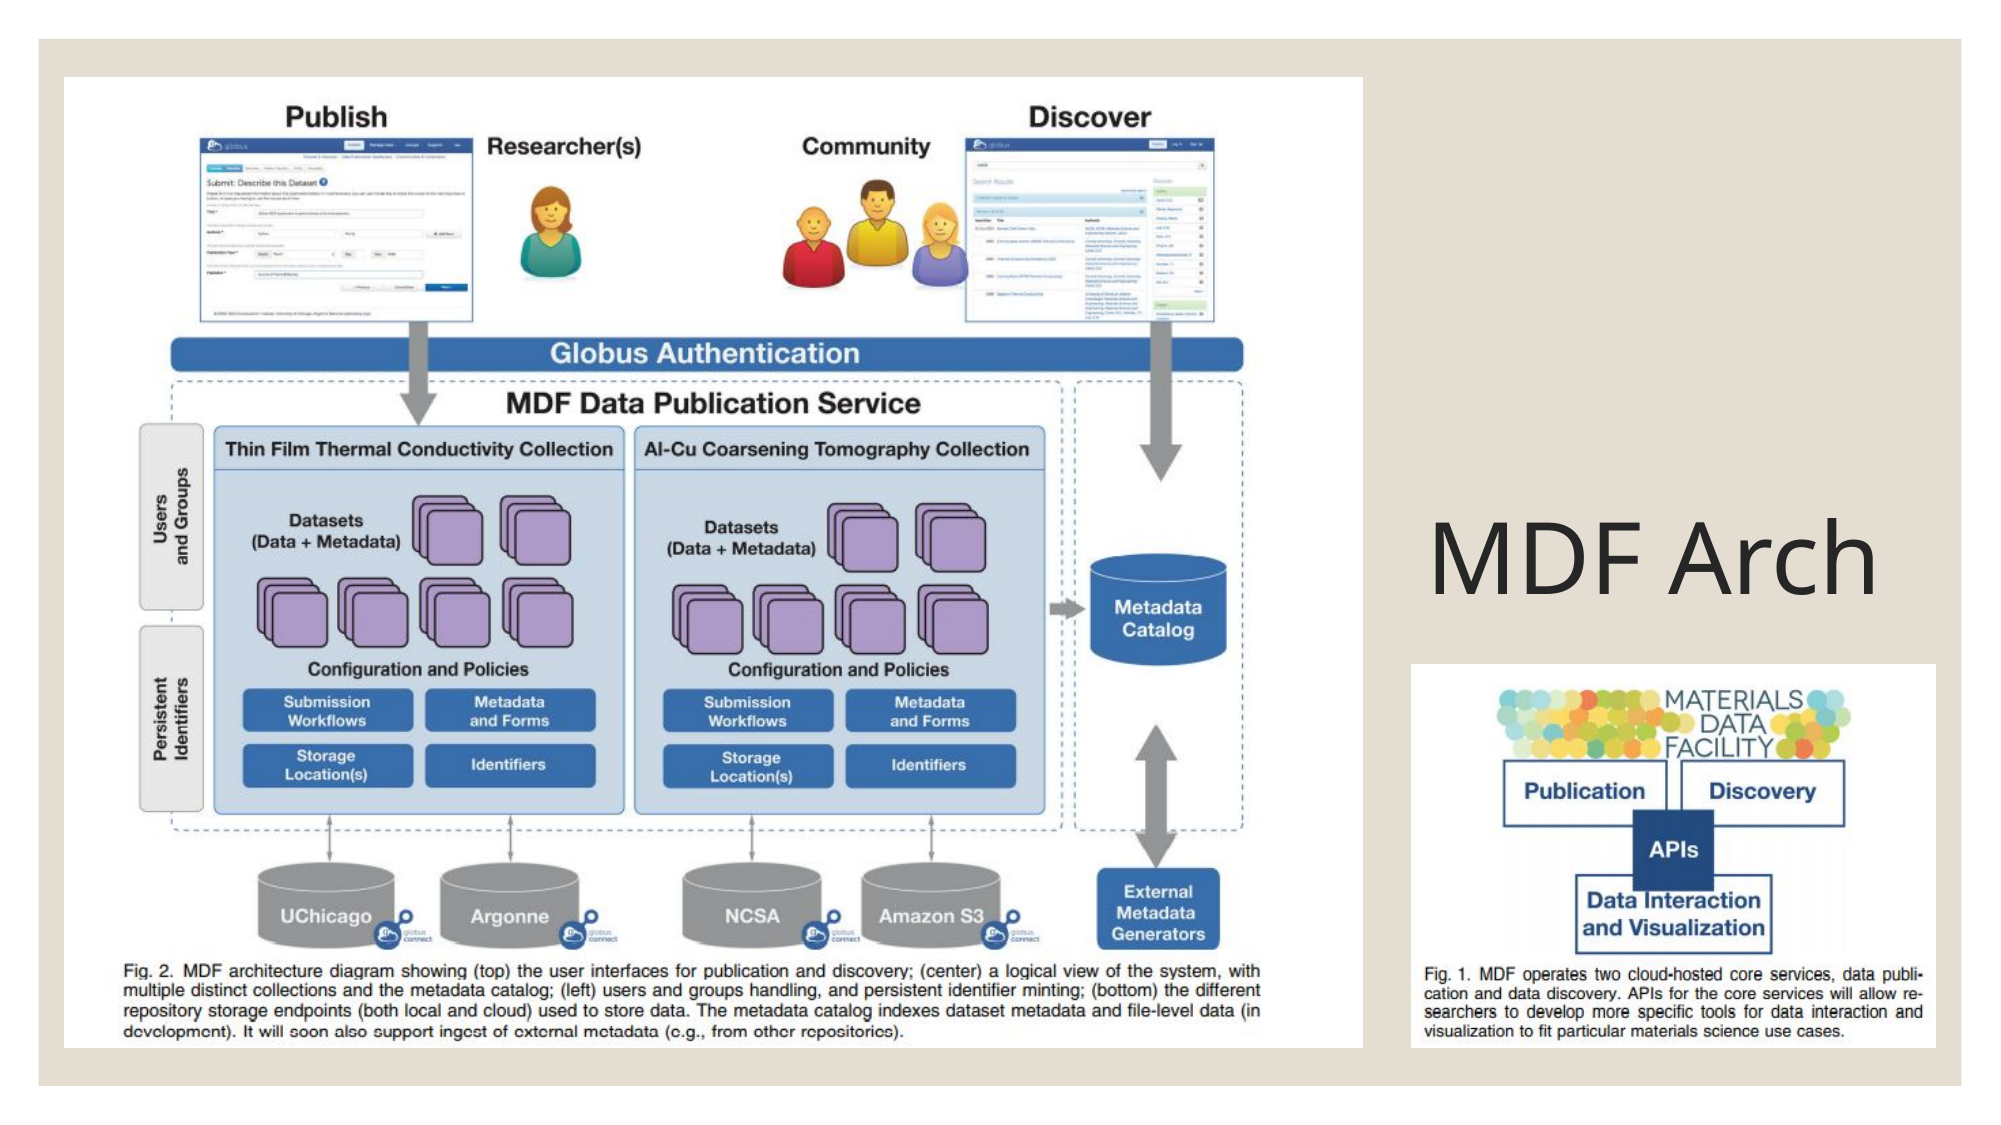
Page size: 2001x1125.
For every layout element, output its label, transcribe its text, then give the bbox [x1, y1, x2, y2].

title MDF Arch [1411, 77, 1936, 663]
picture [1411, 663, 1936, 1049]
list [64, 76, 1363, 1049]
